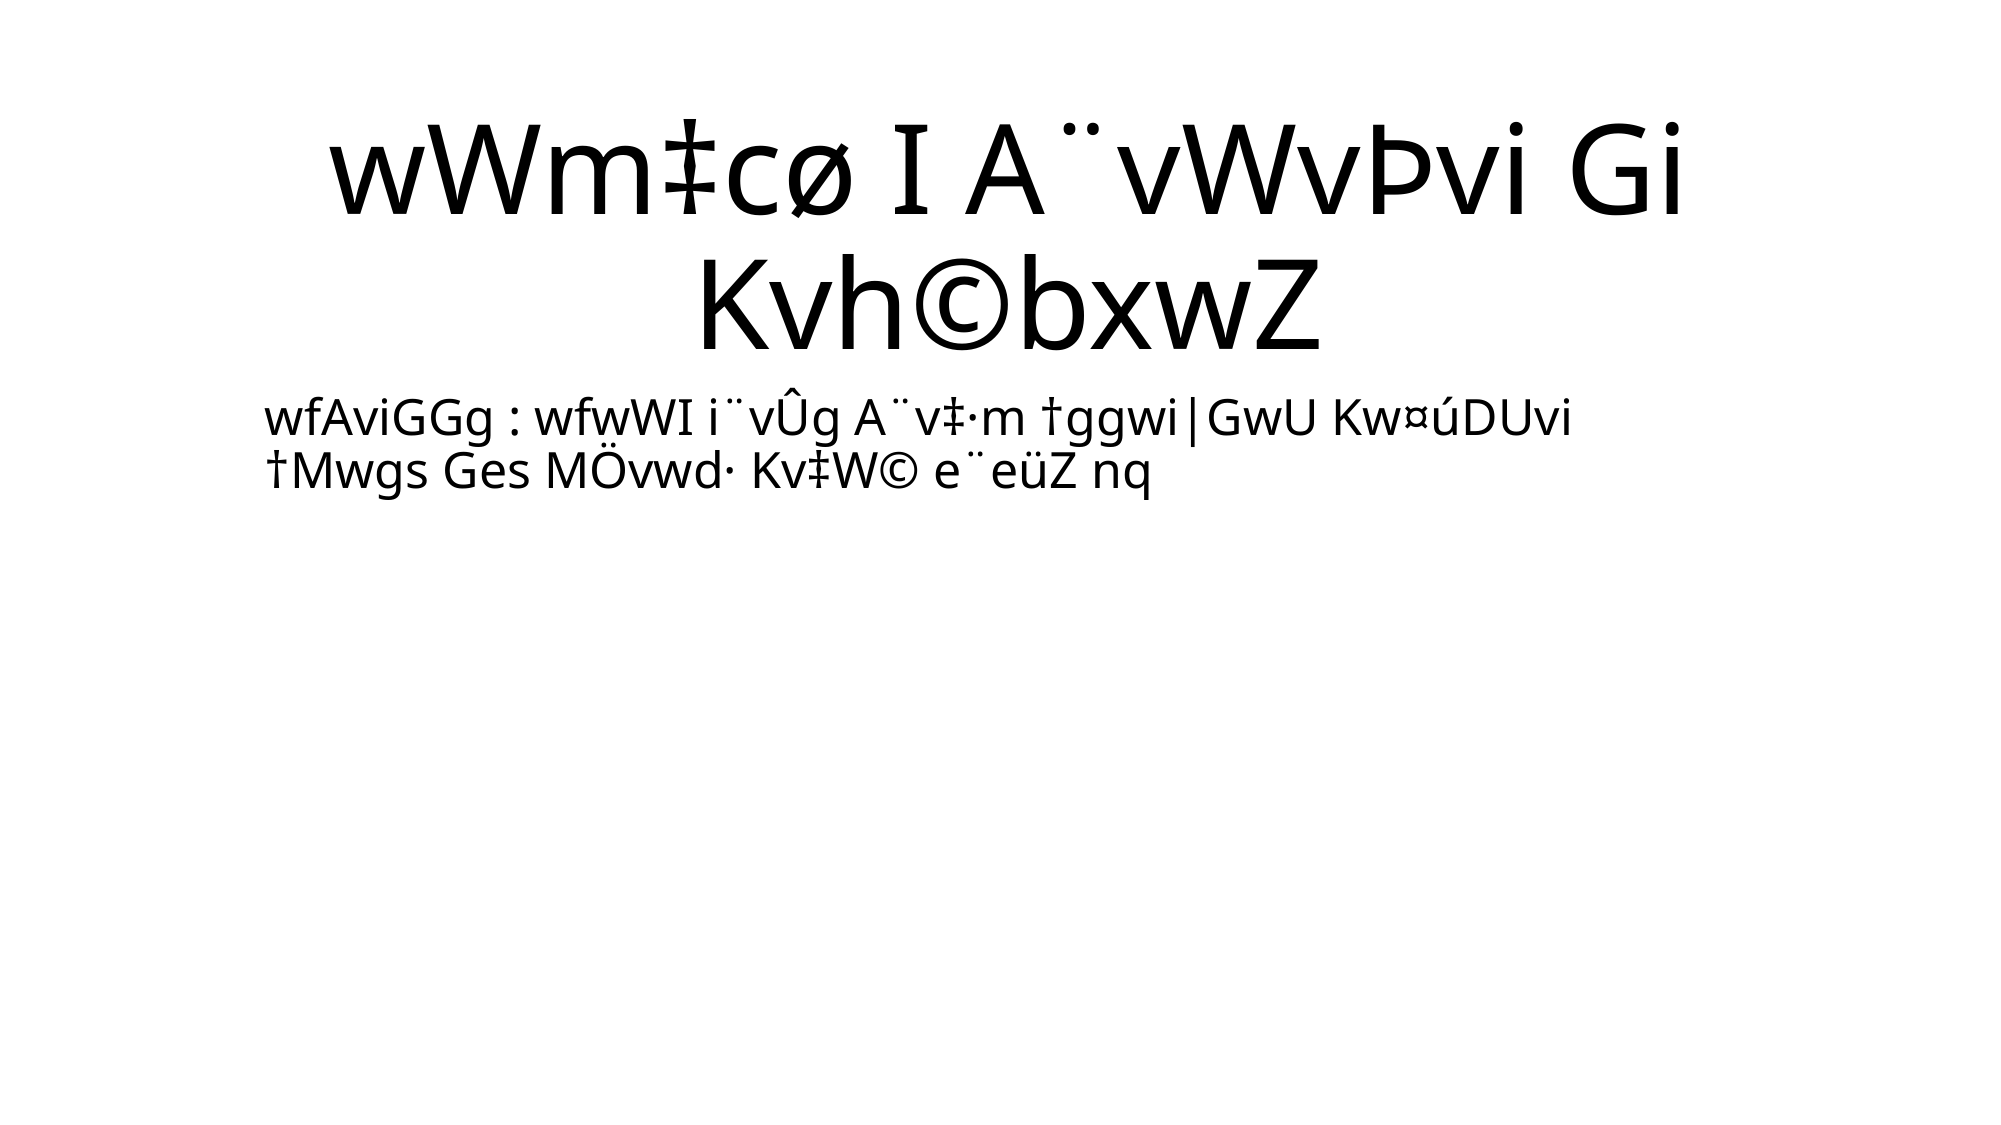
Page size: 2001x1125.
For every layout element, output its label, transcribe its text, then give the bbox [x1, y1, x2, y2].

subtitle wfAviGGg : wfwWI i¨vÛg A¨v‡·m †ggwi|GwU Kw¤úDUvi †Mwgs Ges MÖvwd· Kv‡W© e¨eüZ nq [249, 384, 1750, 1125]
title wWm‡cø I A¨vWvÞvi Gi Kvh©bxwZ [249, 184, 1768, 385]
